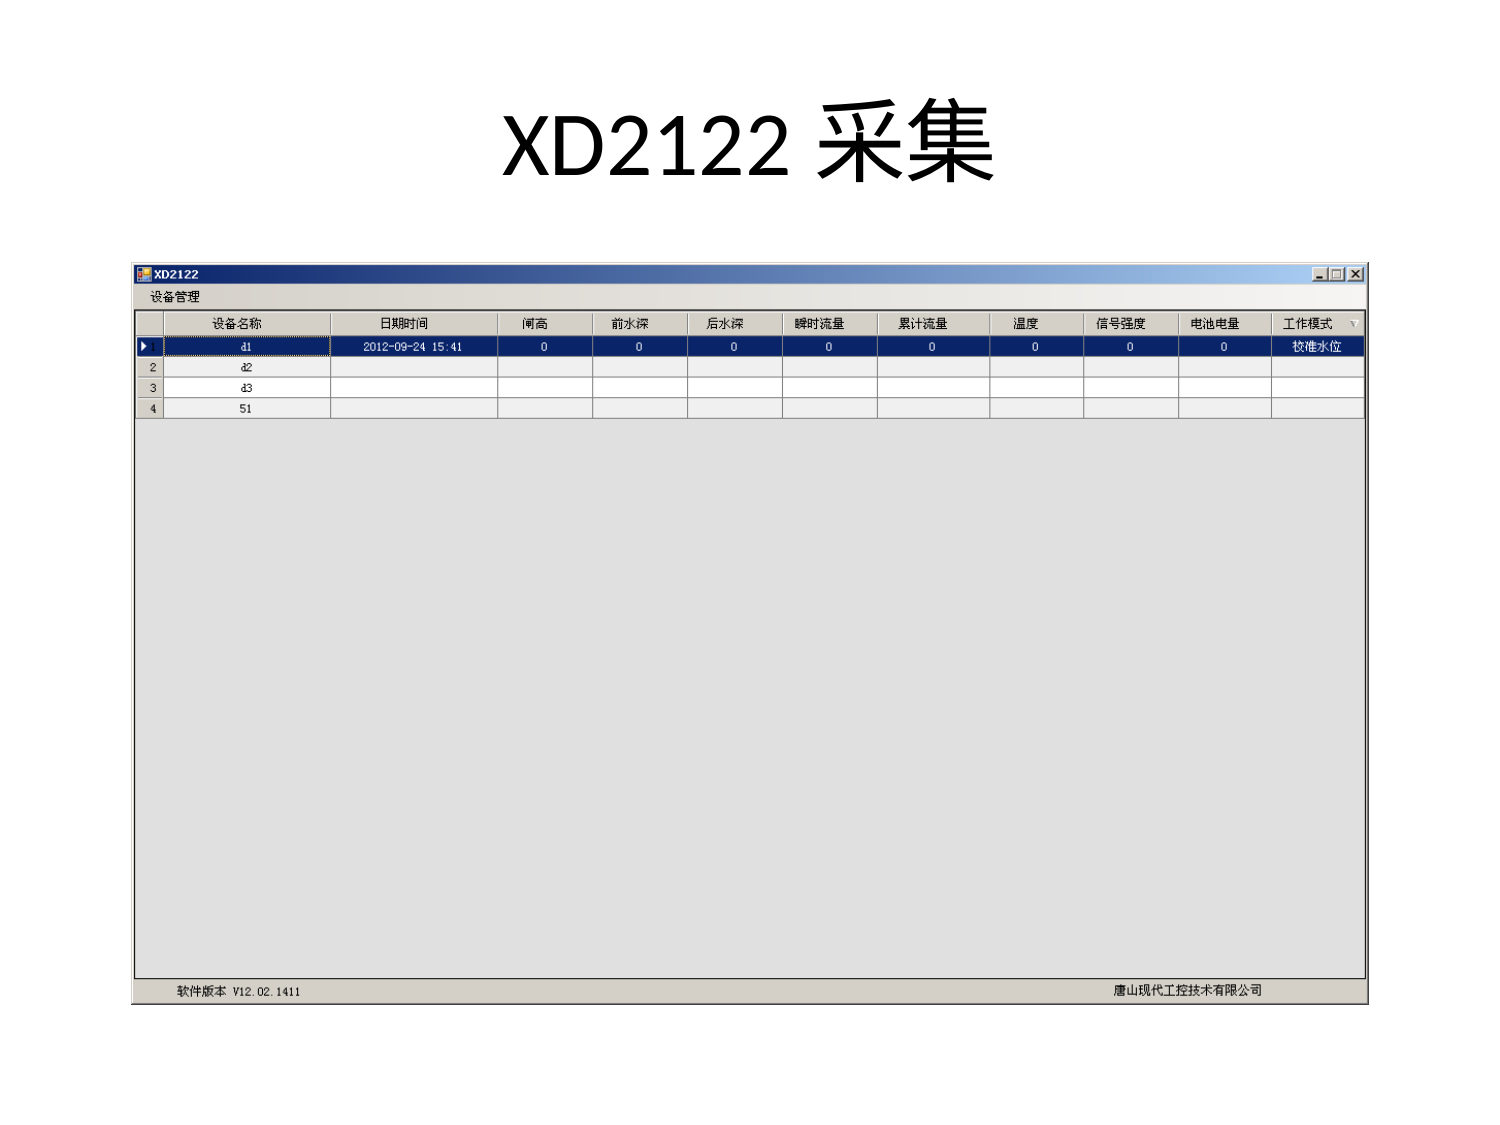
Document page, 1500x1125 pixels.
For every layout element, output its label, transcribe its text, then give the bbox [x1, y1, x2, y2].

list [130, 262, 1369, 1006]
title XD2122采集 [75, 45, 1425, 233]
